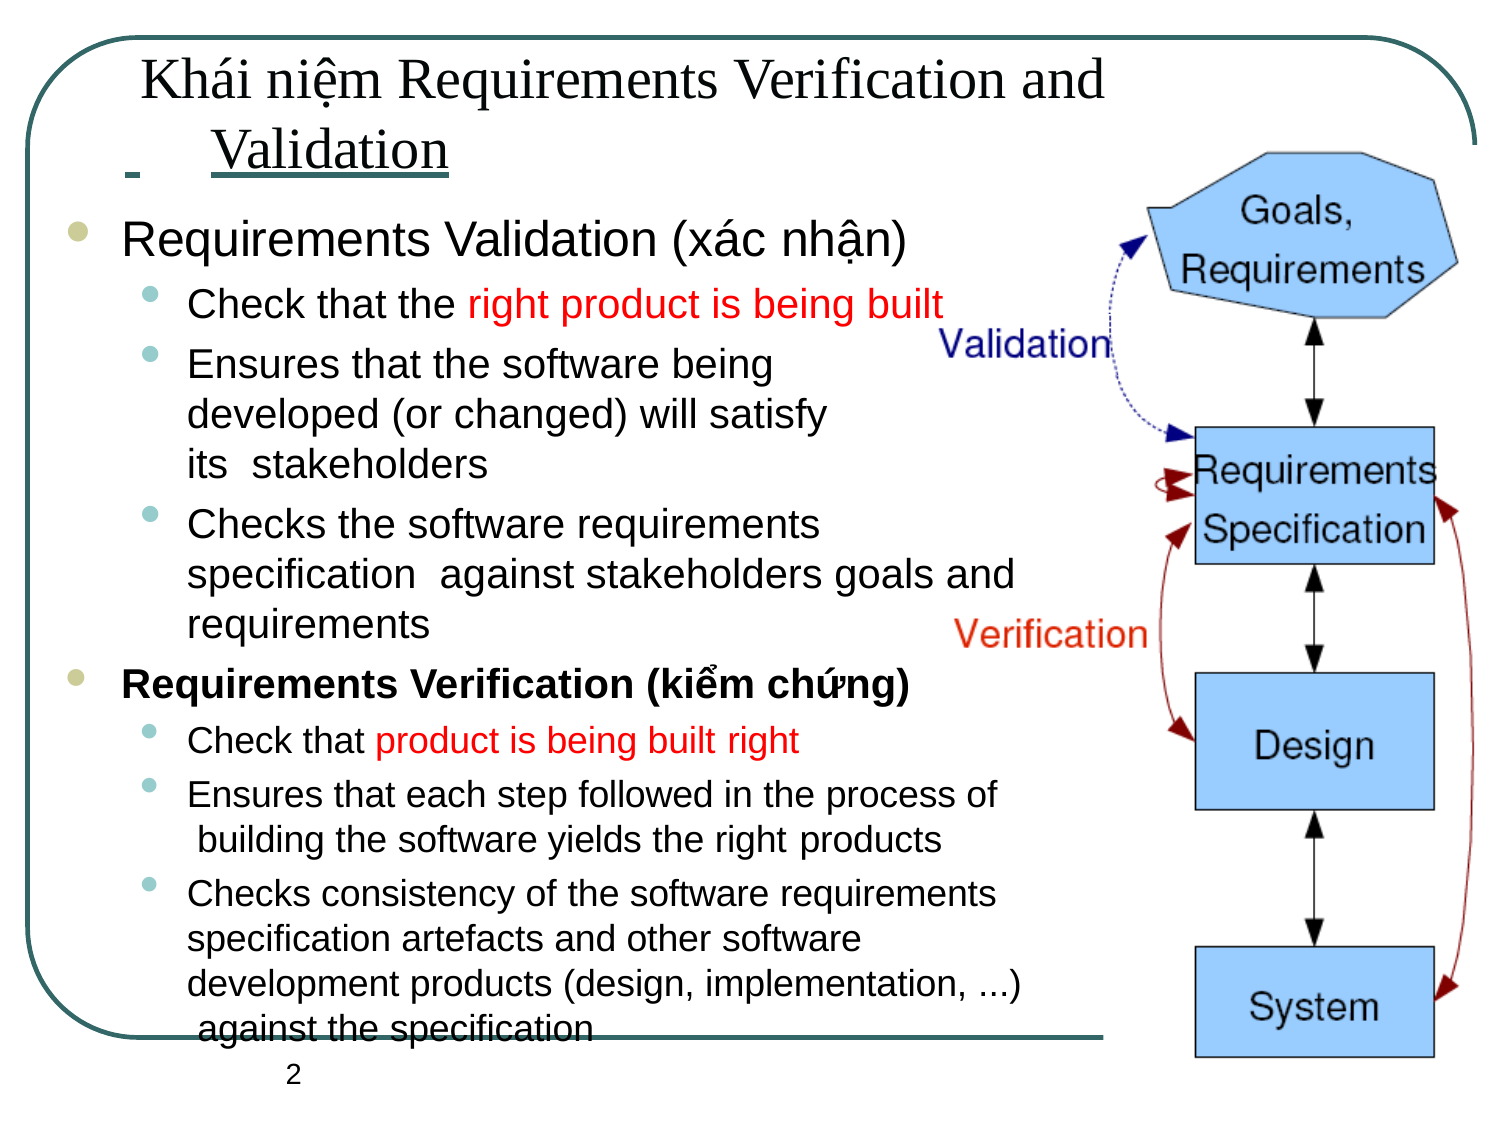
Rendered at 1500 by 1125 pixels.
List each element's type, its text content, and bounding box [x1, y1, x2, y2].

text_box 2 [279, 1055, 309, 1091]
text_box Requirements Validation (xác nhận) Check that the right product is being built Ensures that the software being developed (or changed) will satisfy its stakeholders Checks the software requirements specification against stakeholders goals and requirements Requirements Verification (kiểm chứng) Check that product is being built right Ensures that each step followed in the process of building the software yields the right products Checks consistency of the software requirements specification artefacts and other software development products (design, implementation, ...) against the specification [62, 204, 913, 1049]
text_box [27, 41, 110, 1008]
text_box [1390, 40, 1475, 143]
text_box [918, 145, 1482, 1066]
title Khái niệm Requirements Verification and Validation [110, 38, 1390, 251]
